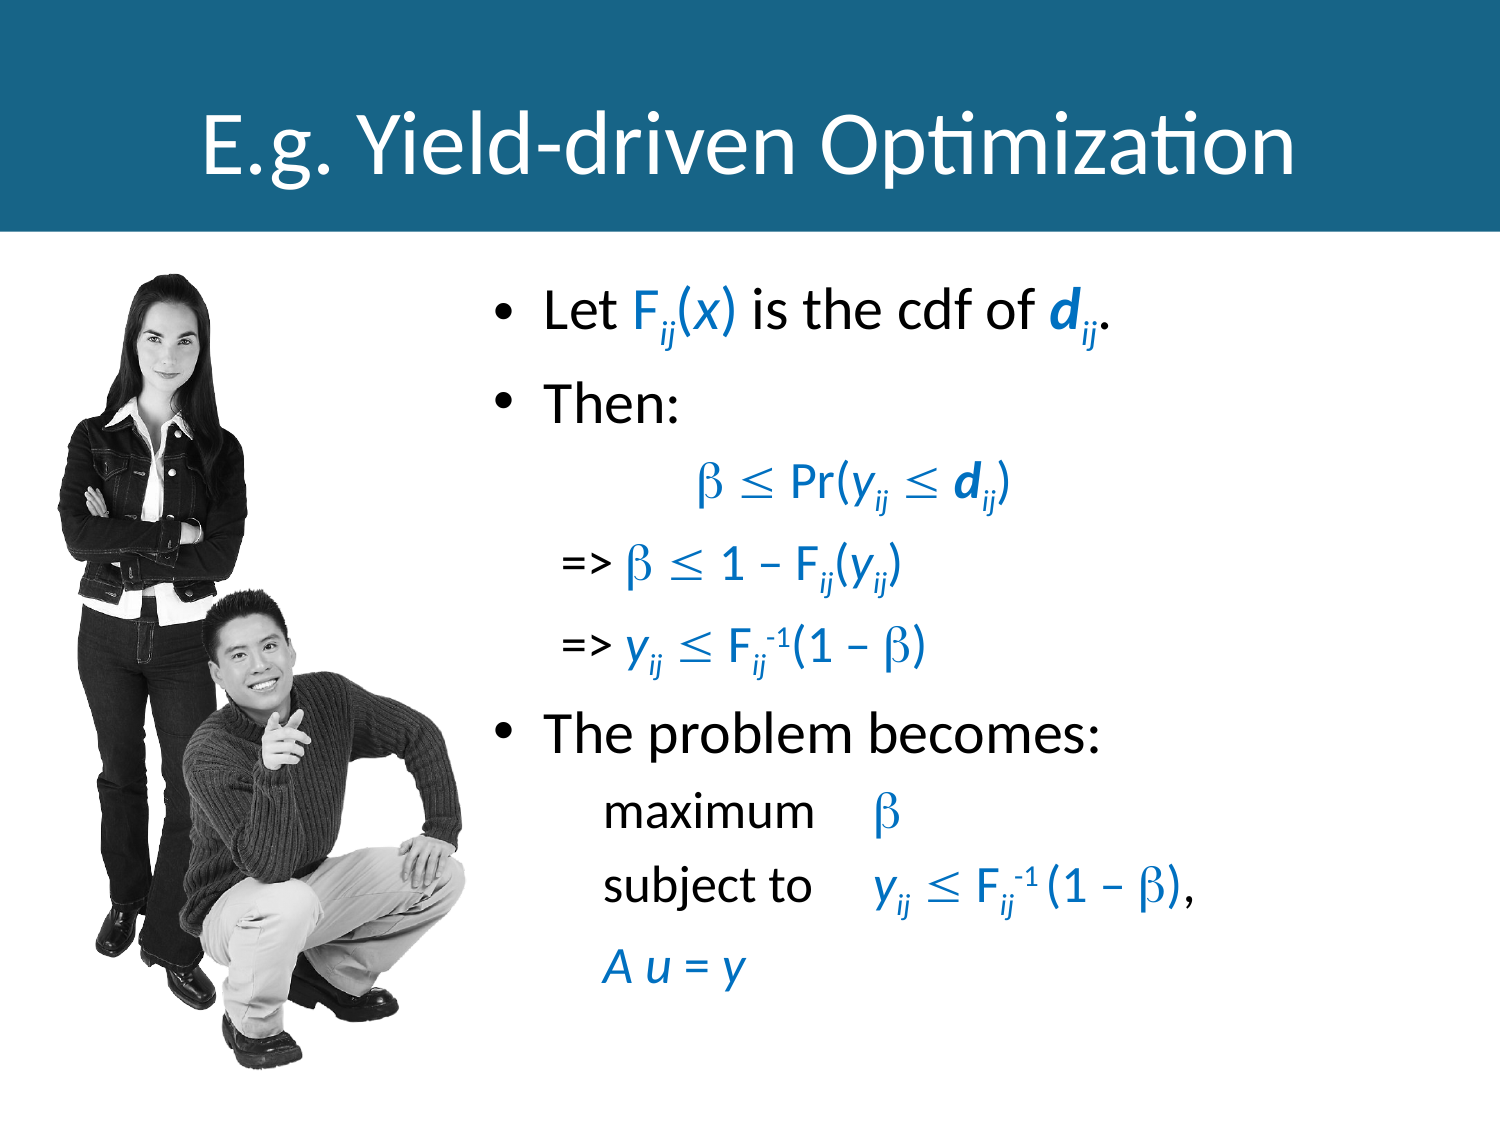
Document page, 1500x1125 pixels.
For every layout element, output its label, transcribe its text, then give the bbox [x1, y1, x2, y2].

picture [55, 271, 467, 1071]
title E.g. Yield-driven Optimization [75, 44, 1425, 232]
list Let Fij(x) is the cdf of dij. Then:   Pr(yij  dij) =>   1 – Fij(yij) => yij  Fij-1(1 – ) The problem becomes: maximum  subject to yij  Fij-1 (1 – ), A u = y [478, 262, 1425, 1005]
